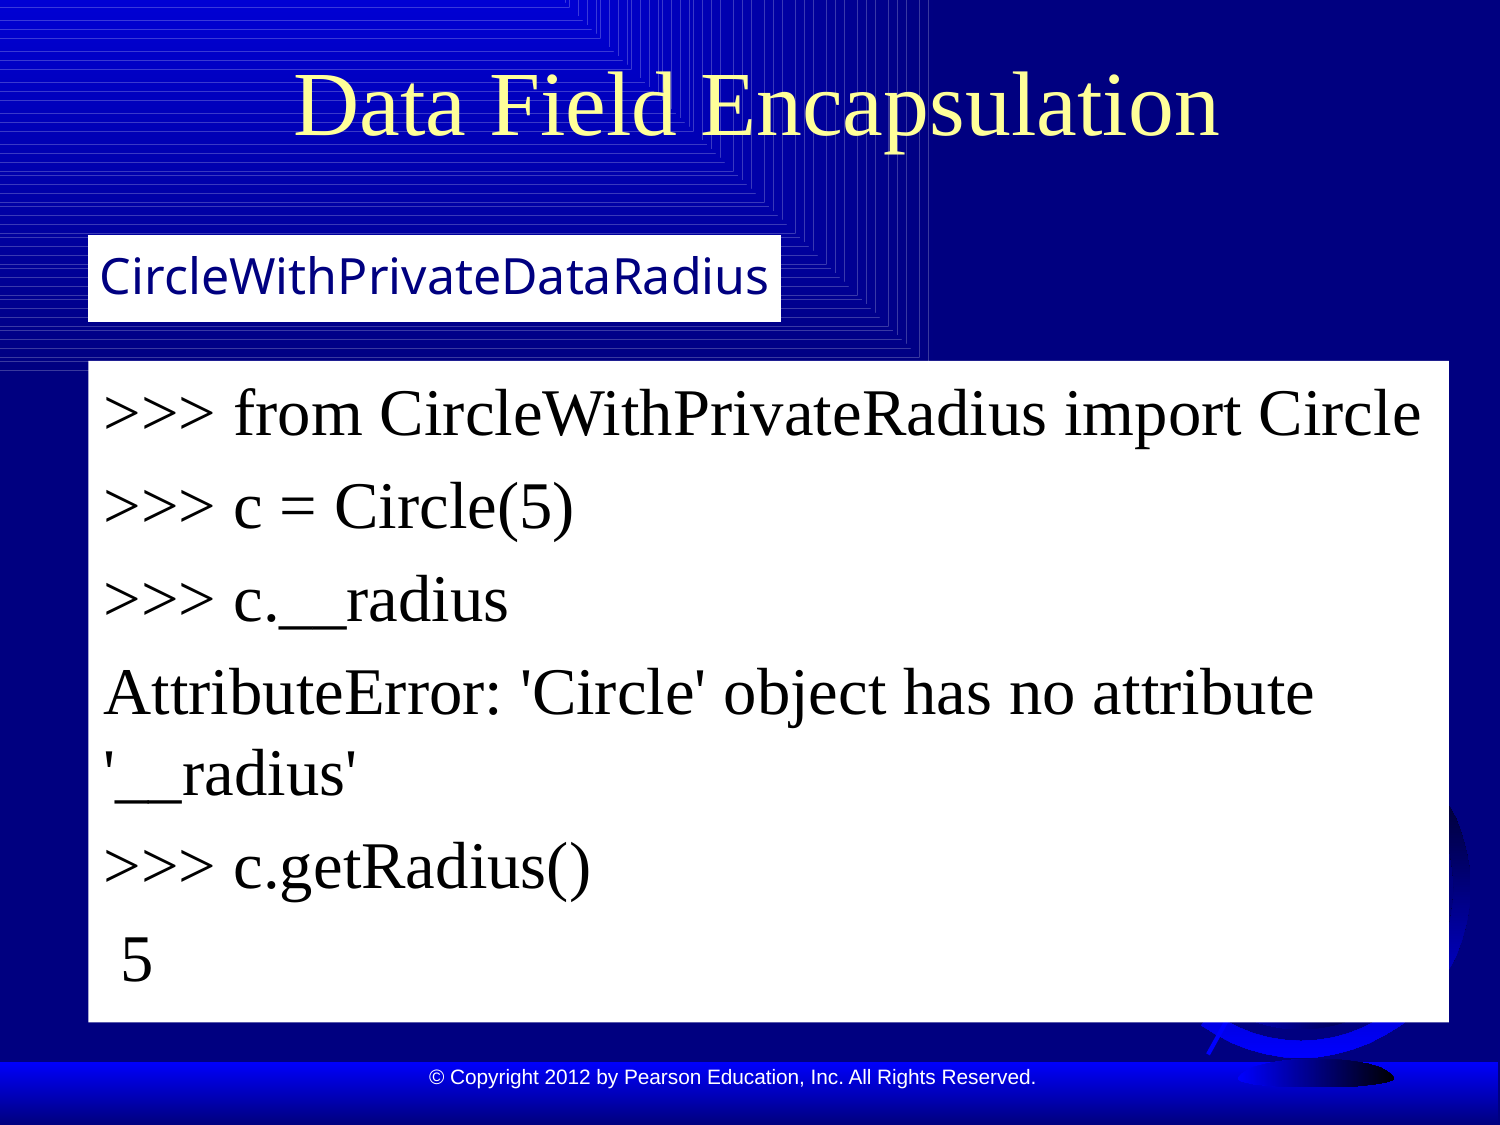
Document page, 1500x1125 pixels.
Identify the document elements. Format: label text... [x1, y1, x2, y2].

text_box CircleWithPrivateDataRadius [88, 234, 782, 323]
title Data Field Encapsulation [119, 51, 1396, 147]
slide_number [1074, 1049, 1388, 1125]
text_box >>> from CircleWithPrivateRadius import Circle >>> c = Circle(5) >>> c.__radius AttributeError: 'Circle' object has no attribute '__radius' >>> c.getRadius() 5 [88, 360, 1449, 1023]
